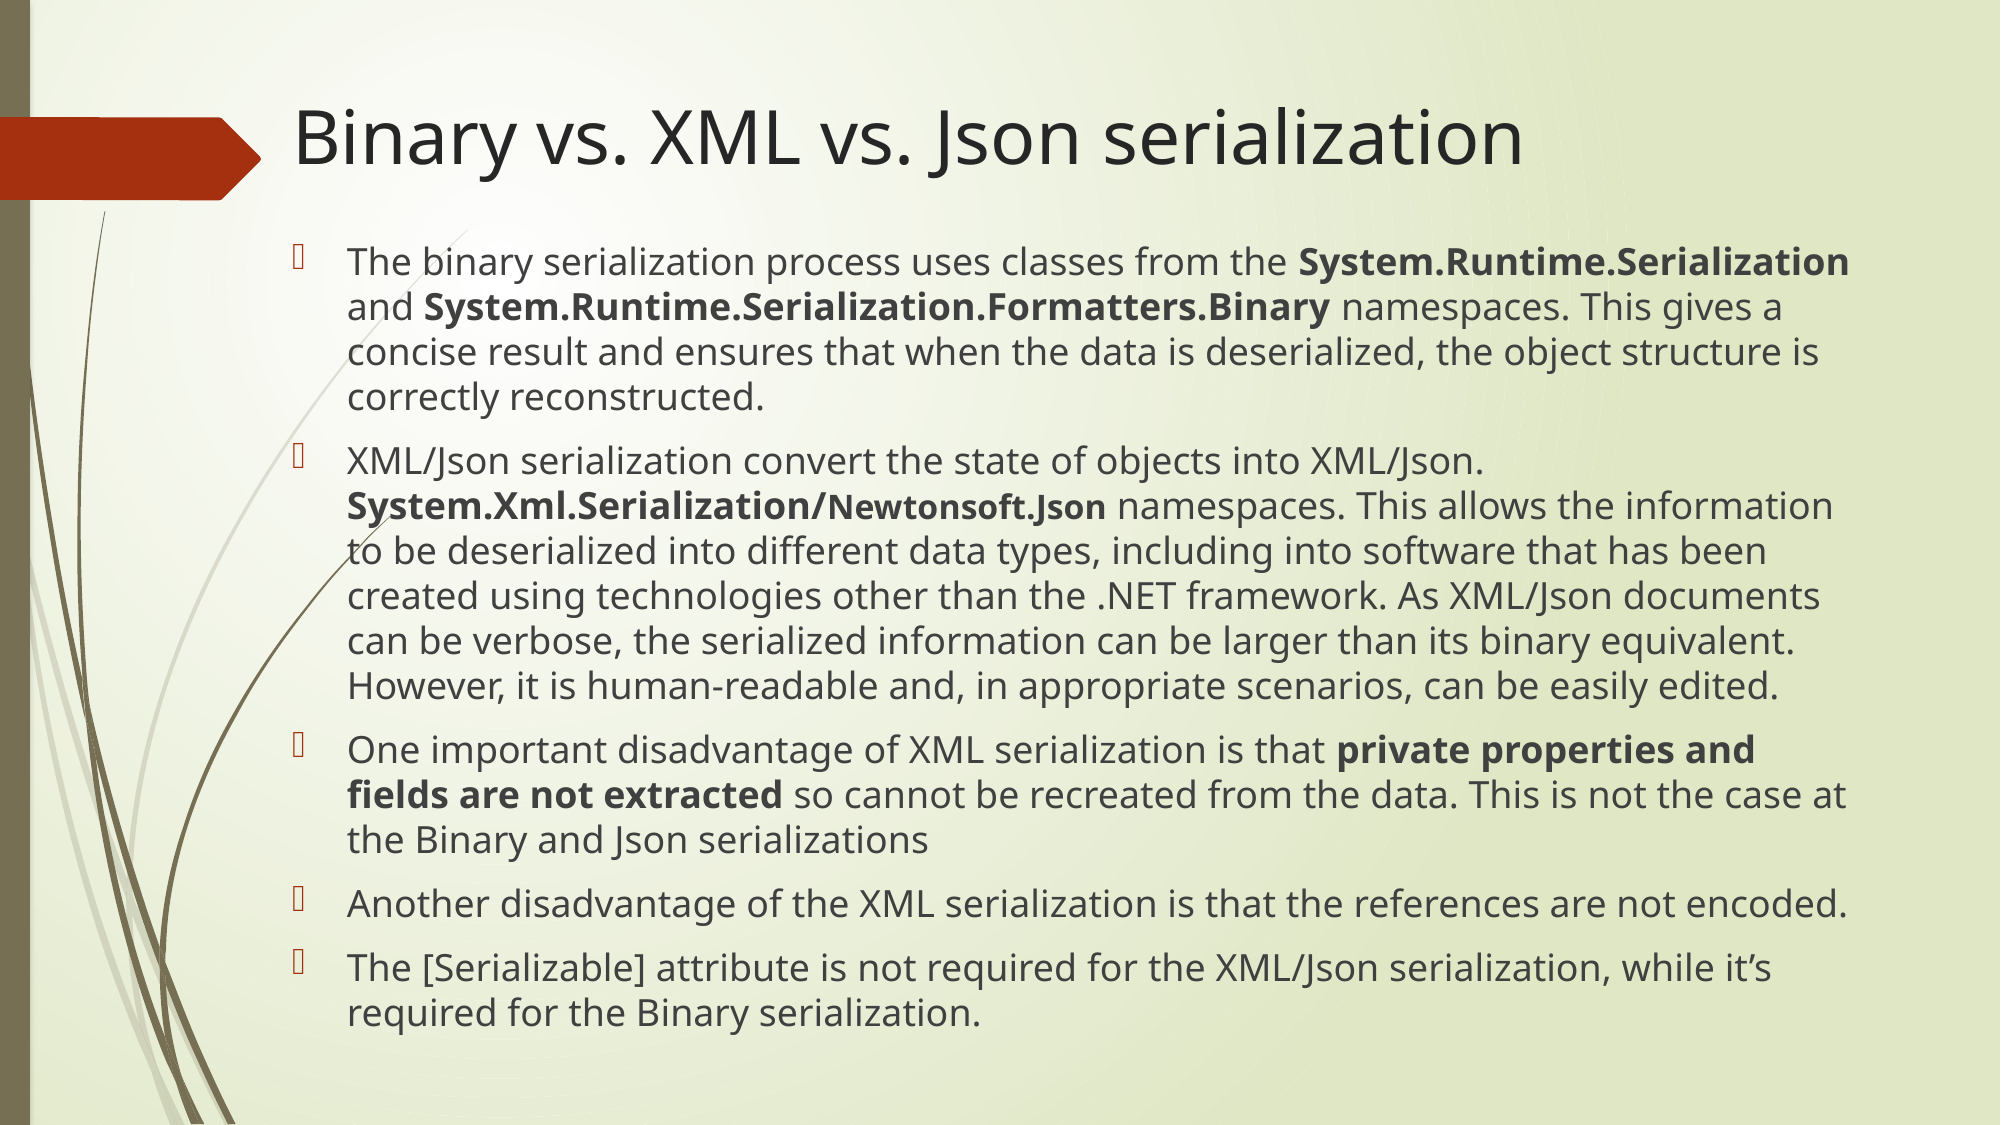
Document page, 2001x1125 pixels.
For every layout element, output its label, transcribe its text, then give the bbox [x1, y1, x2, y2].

list The binary serialization process uses classes from the System.Runtime.Serialization and System.Runtime.Serialization.Formatters.Binary namespaces. This gives a concise result and ensures that when the data is deserialized, the object structure is correctly reconstructed. XML/Json serialization convert the state of objects into XML/Json. System.Xml.Serialization/Newtonsoft.Json namespaces. This allows the information to be deserialized into different data types, including into software that has been created using technologies other than the .NET framework. As XML/Json documents can be verbose, the serialized information can be larger than its binary equivalent. However, it is human-readable and, in appropriate scenarios, can be easily edited. One important disadvantage of XML serialization is that private properties and fields are not extracted so cannot be recreated from the data. This is not the case at the Binary and Json serializations Another disadvantage of the XML serialization is that the references are not encoded. The [Serializable] attribute is not required for the XML/Json serialization, while it’s required for the Binary serialization. [277, 230, 1876, 1061]
title Binary vs. XML vs. Json serialization [277, 81, 1875, 207]
